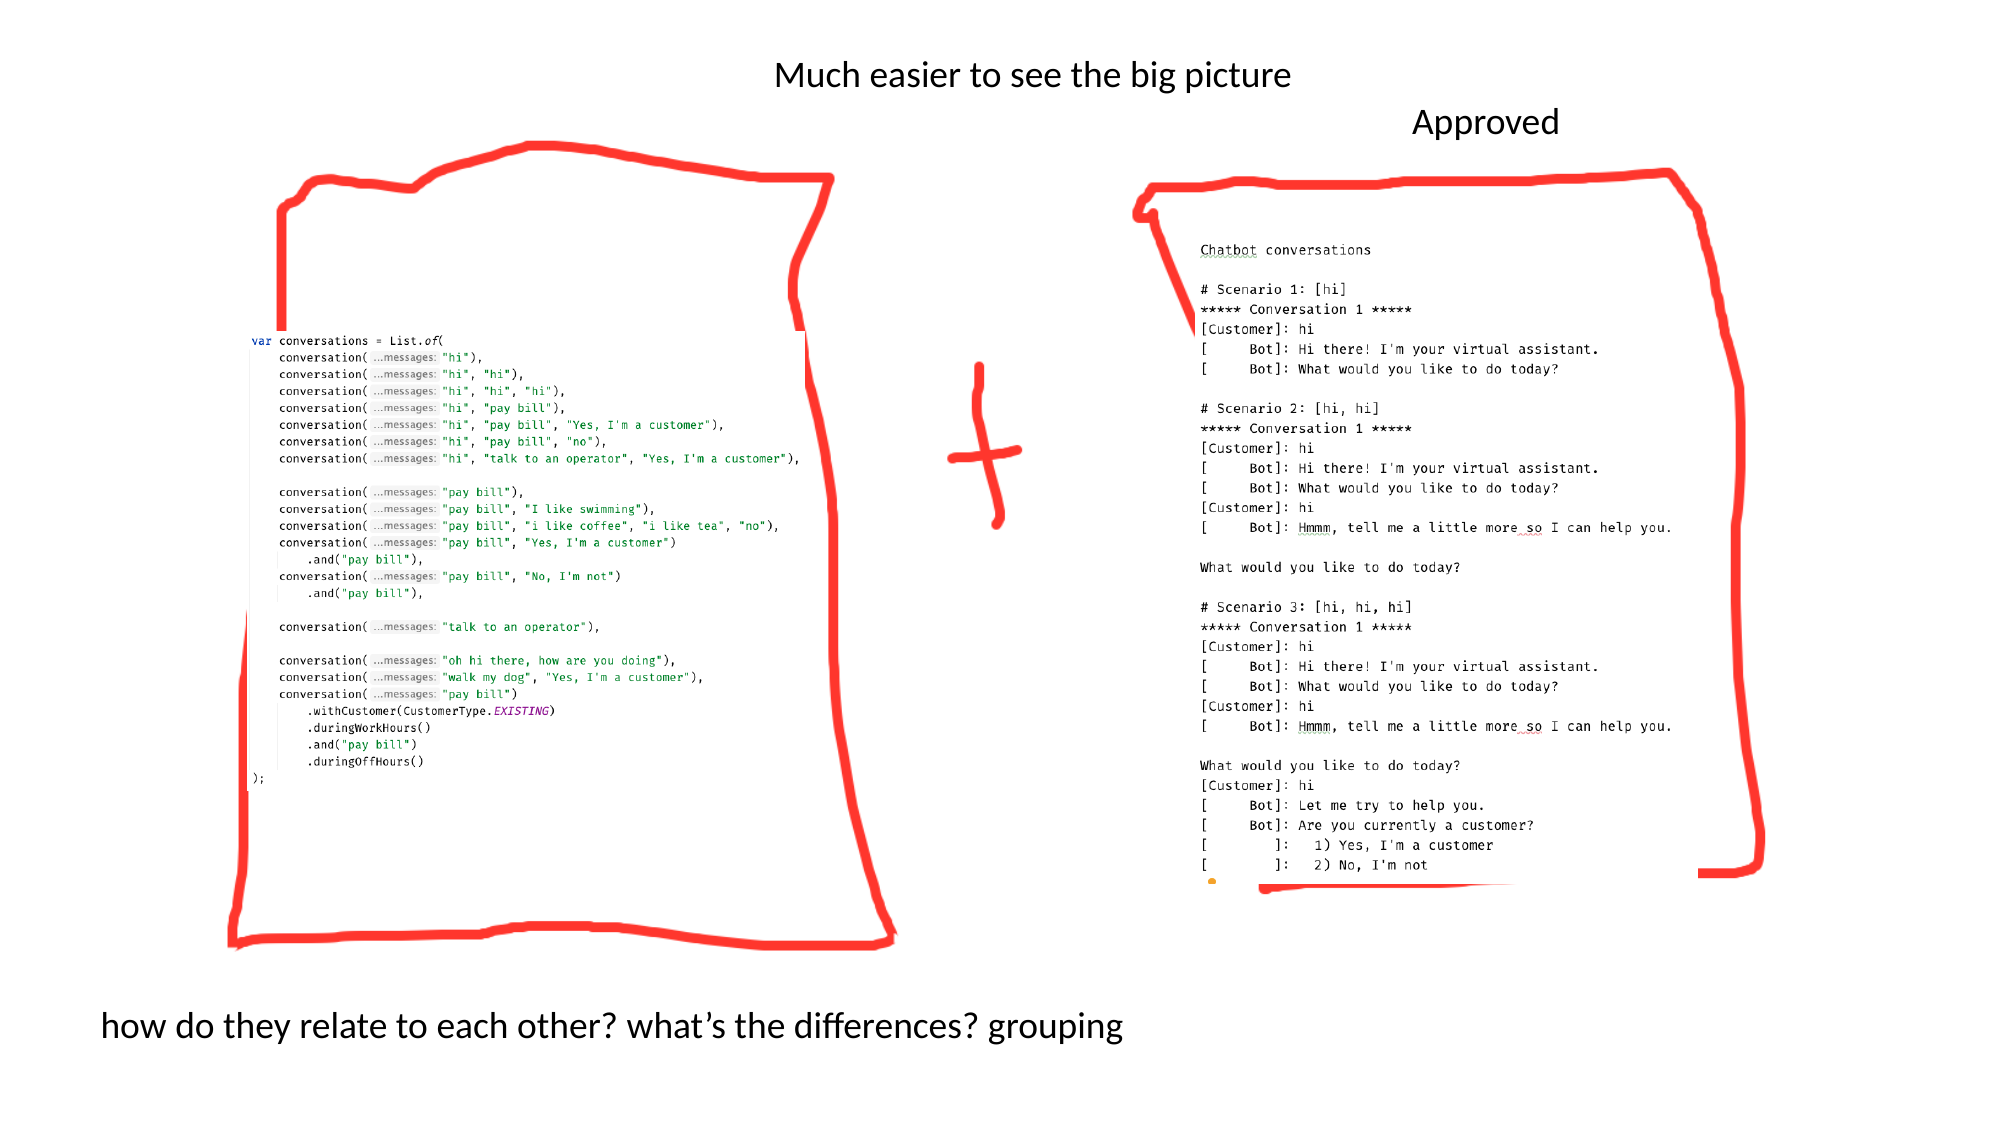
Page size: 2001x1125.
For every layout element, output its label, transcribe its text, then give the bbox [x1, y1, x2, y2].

picture [185, 120, 1791, 958]
text_box Much easier to see the big picture [759, 42, 1308, 102]
text_box how do they relate to each other? what’s the differences? grouping [85, 993, 1140, 1054]
text_box Approved [1397, 89, 1576, 120]
